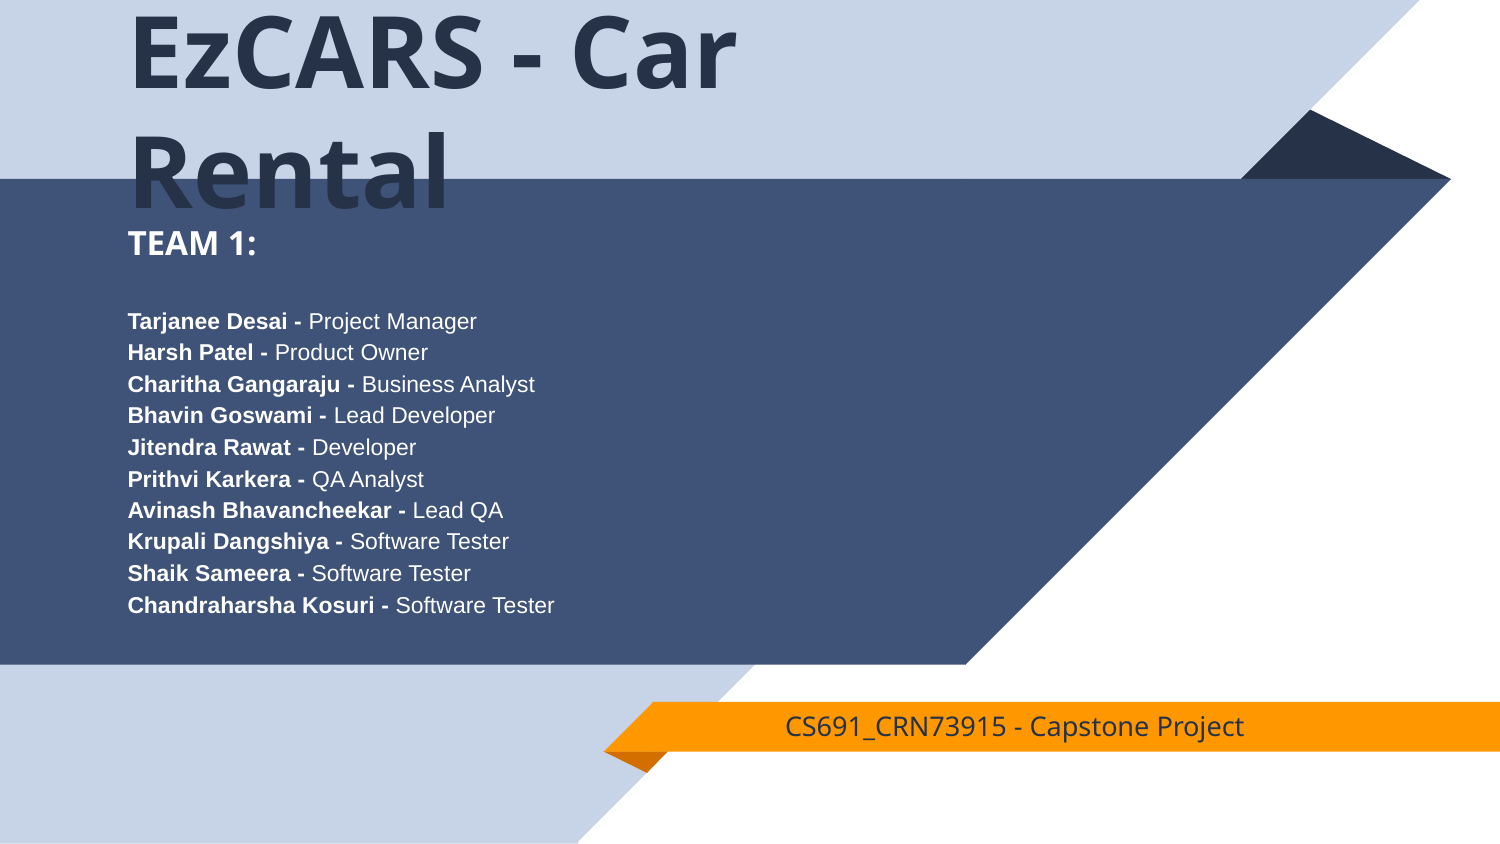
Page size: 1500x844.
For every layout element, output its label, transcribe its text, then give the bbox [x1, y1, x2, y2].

title EzCARS - Car Rental [112, 54, 994, 162]
title TEAM 1: Tarjanee Desai - Project Manager Harsh Patel - Product Owner Charitha Gangaraju - Business Analyst Bhavin Goswami - Lead Developer Jitendra Rawat - Developer Prithvi Karkera - QA Analyst Avinash Bhavancheekar - Lead QA Krupali Dangshiya - Software Tester Shaik Sameera - Software Tester Chandraharsha Kosuri - Software Tester [112, 177, 648, 663]
text_box CS691_CRN73915 - Capstone Project [769, 702, 1442, 750]
